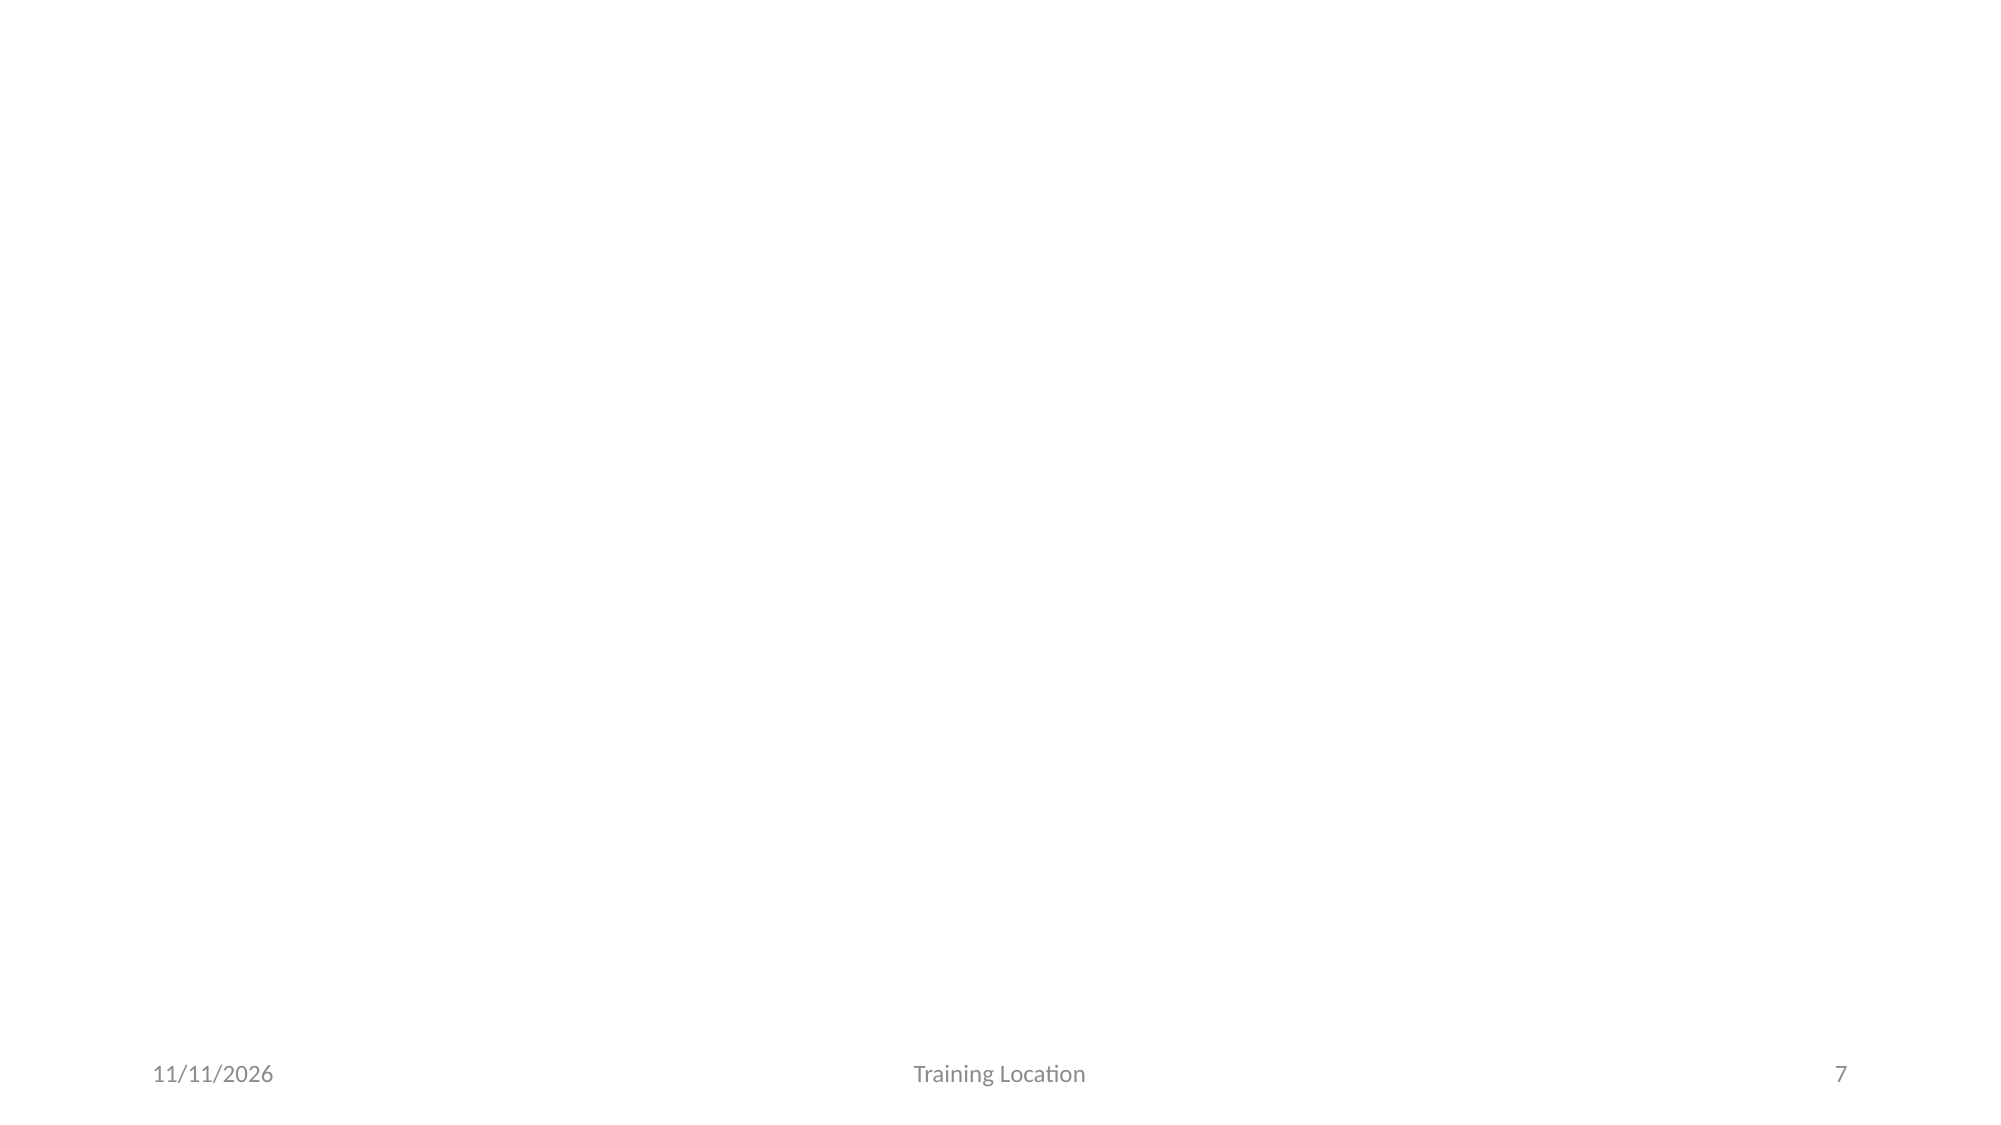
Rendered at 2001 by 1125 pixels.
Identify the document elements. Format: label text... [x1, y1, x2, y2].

slide_number 7 [1412, 1042, 1863, 1103]
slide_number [137, 1042, 588, 1103]
footer Training Location [662, 1042, 1338, 1103]
